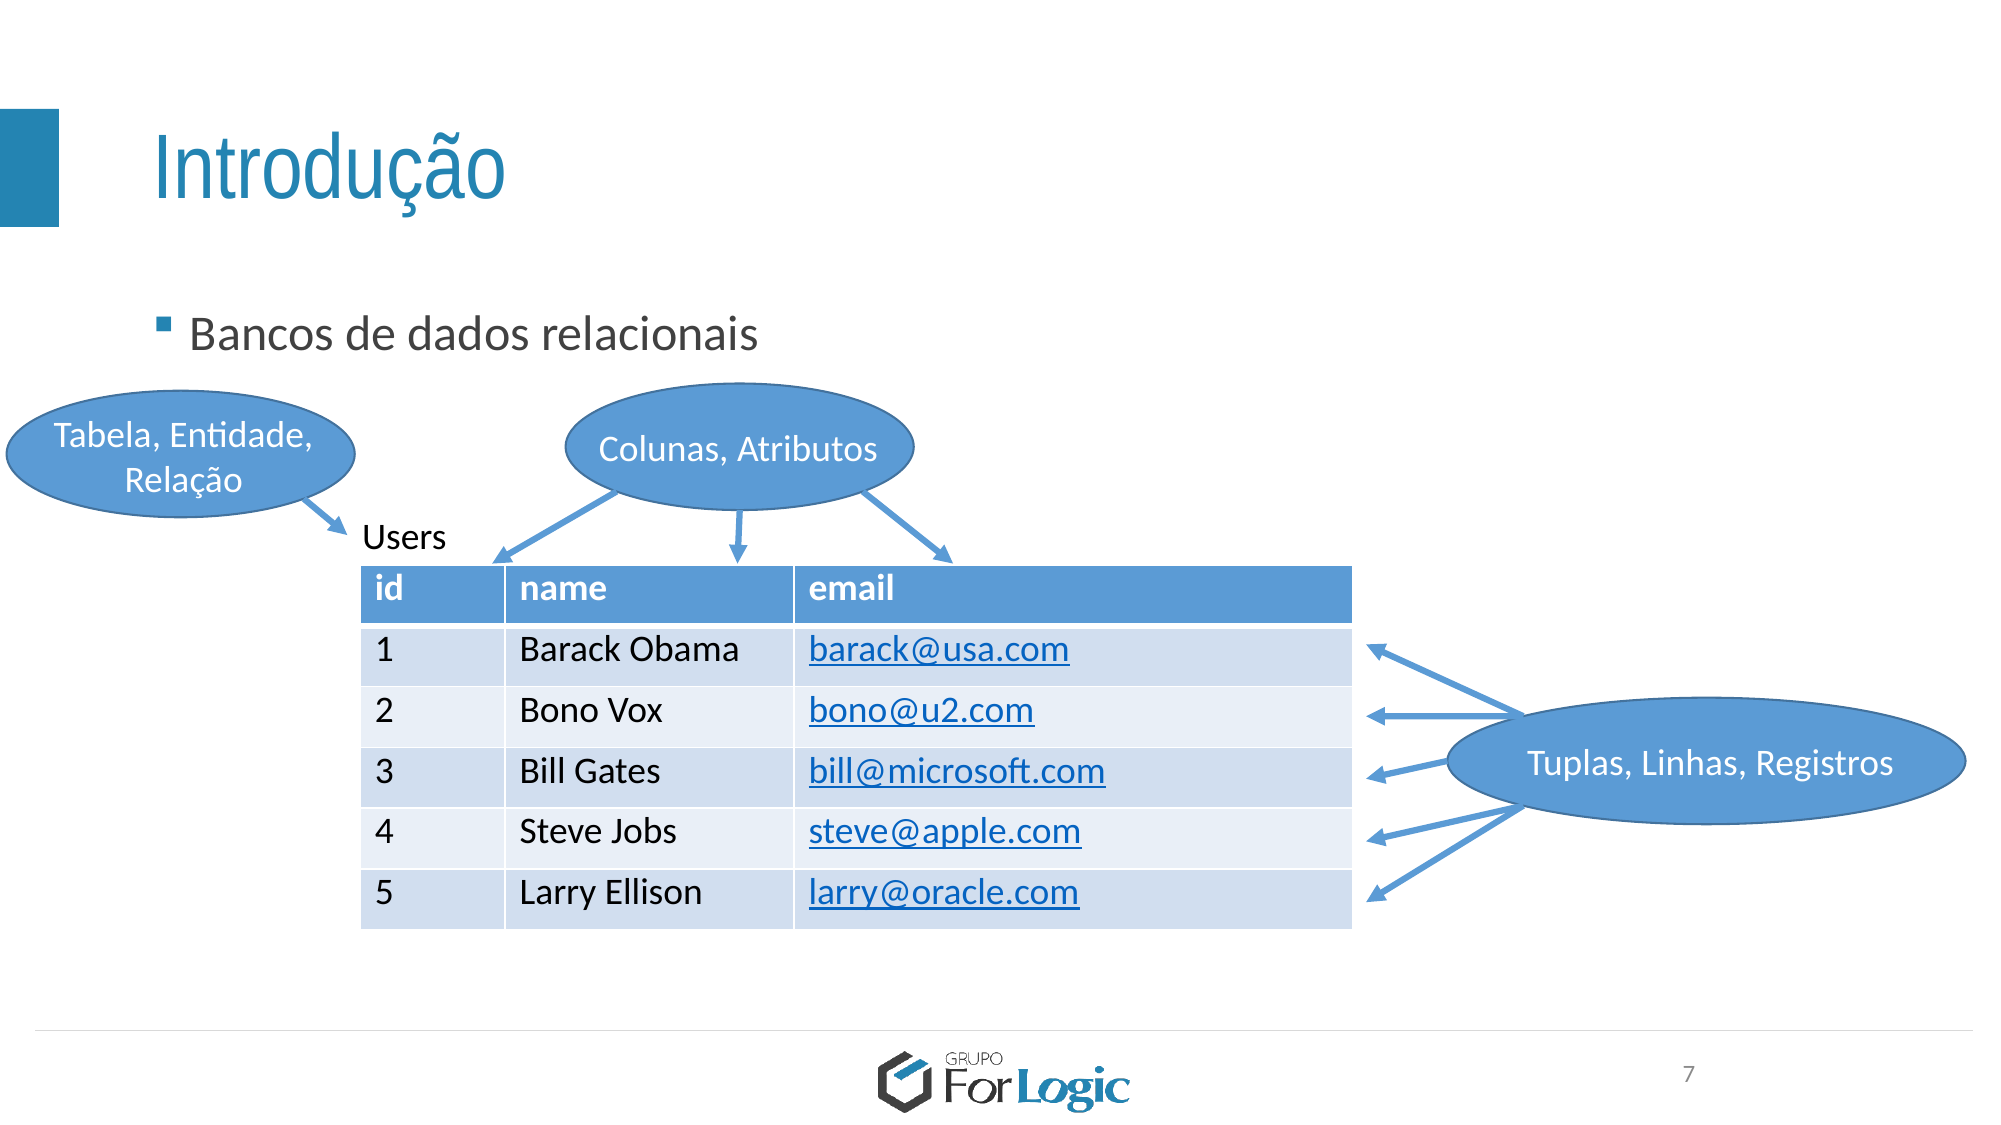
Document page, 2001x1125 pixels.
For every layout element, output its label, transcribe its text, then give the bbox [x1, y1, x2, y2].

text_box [1366, 644, 1524, 716]
table_header id [361, 566, 504, 623]
table_cell 5 [361, 870, 504, 929]
text_box [77, 389, 285, 402]
text_box [5, 416, 38, 492]
table_cell 4 [361, 809, 504, 868]
table_cell Larry Ellison [506, 870, 793, 929]
table_cell steve@apple.com [795, 809, 1352, 868]
text_box [1446, 696, 1967, 826]
table_cell Bono Vox [506, 687, 793, 747]
table_cell larry@oracle.com [795, 870, 1352, 929]
text_box [81, 507, 280, 519]
table_cell 3 [361, 748, 504, 807]
slide_number 7 [1412, 1042, 1711, 1103]
table_cell barack@usa.com [795, 629, 1352, 686]
text_box Colunas, Atributos [584, 416, 894, 477]
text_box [1366, 760, 1448, 779]
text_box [1366, 805, 1524, 903]
table_cell 2 [361, 687, 504, 747]
text_box [564, 382, 915, 512]
list Bancos de dados relacionais [137, 299, 1863, 1014]
table_cell Bill Gates [506, 748, 793, 807]
text_box Tuplas, Linhas, Registros [1512, 730, 1910, 791]
table_cell bill@microsoft.com [795, 748, 1352, 807]
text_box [862, 491, 954, 564]
text_box Tabela, Entidade, Relação [38, 402, 329, 507]
table_cell 1 [361, 629, 504, 686]
table_cell bono@u2.com [795, 687, 1352, 747]
table_cell Barack Obama [506, 629, 793, 686]
picture [878, 1051, 1130, 1113]
table_header name [506, 566, 793, 623]
text_box [329, 419, 356, 489]
table_cell Steve Jobs [506, 809, 793, 868]
title Introdução [137, 59, 1863, 278]
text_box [303, 498, 347, 536]
table_header email [795, 566, 1352, 623]
text_box Users [347, 505, 462, 565]
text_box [492, 491, 617, 564]
